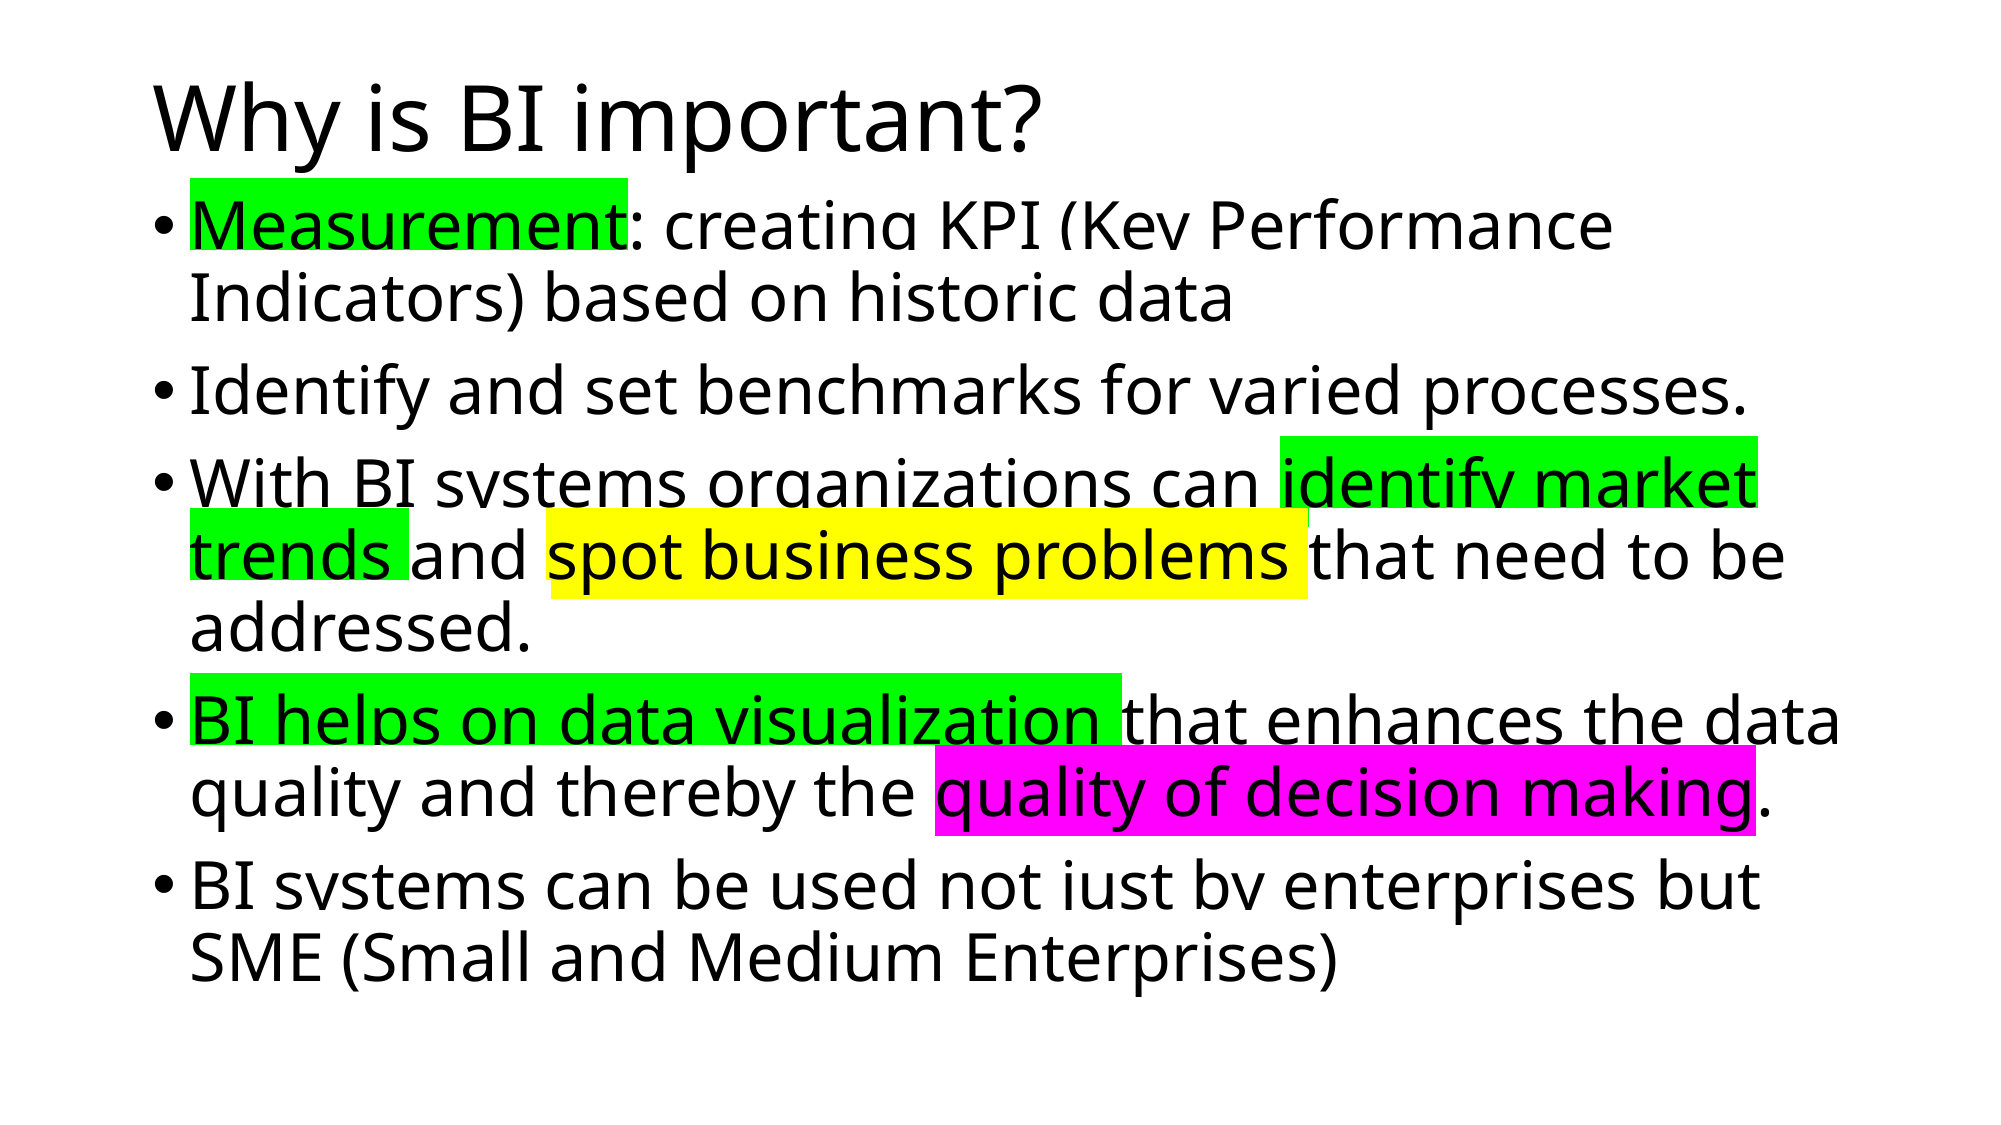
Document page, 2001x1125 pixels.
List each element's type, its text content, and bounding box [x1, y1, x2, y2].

list Measurement: creating KPI (Key Performance Indicators) based on historic data Identify and set benchmarks for varied processes. With BI systems organizations can identify market trends and spot business problems that need to be addressed. BI helps on data visualization that enhances the data quality and thereby the quality of decision making. BI systems can be used not just by enterprises but SME (Small and Medium Enterprises) [137, 184, 1863, 1014]
title Why is BI important? [137, 59, 1863, 184]
